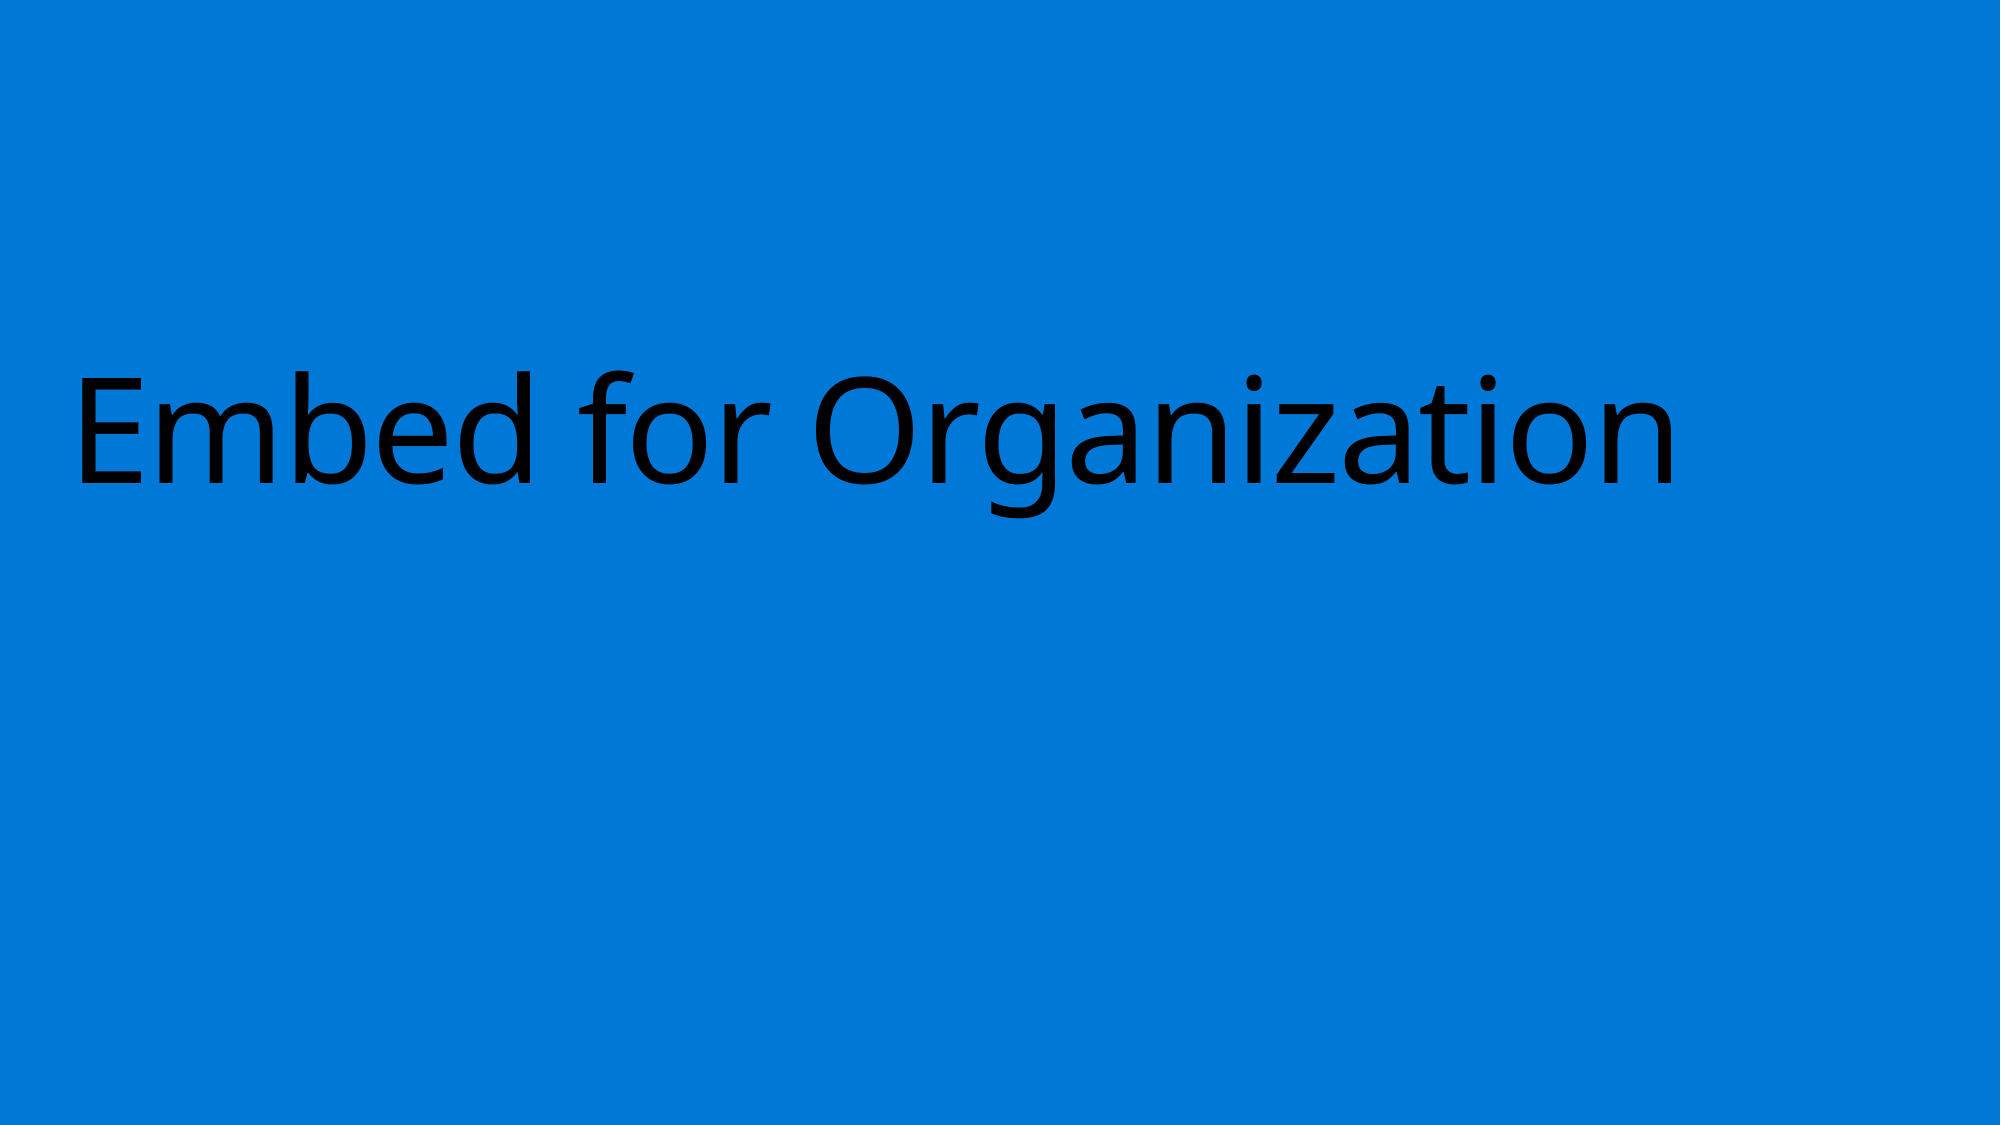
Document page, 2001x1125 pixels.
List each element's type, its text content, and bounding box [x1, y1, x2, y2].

title Embed for Organization [44, 341, 1956, 532]
